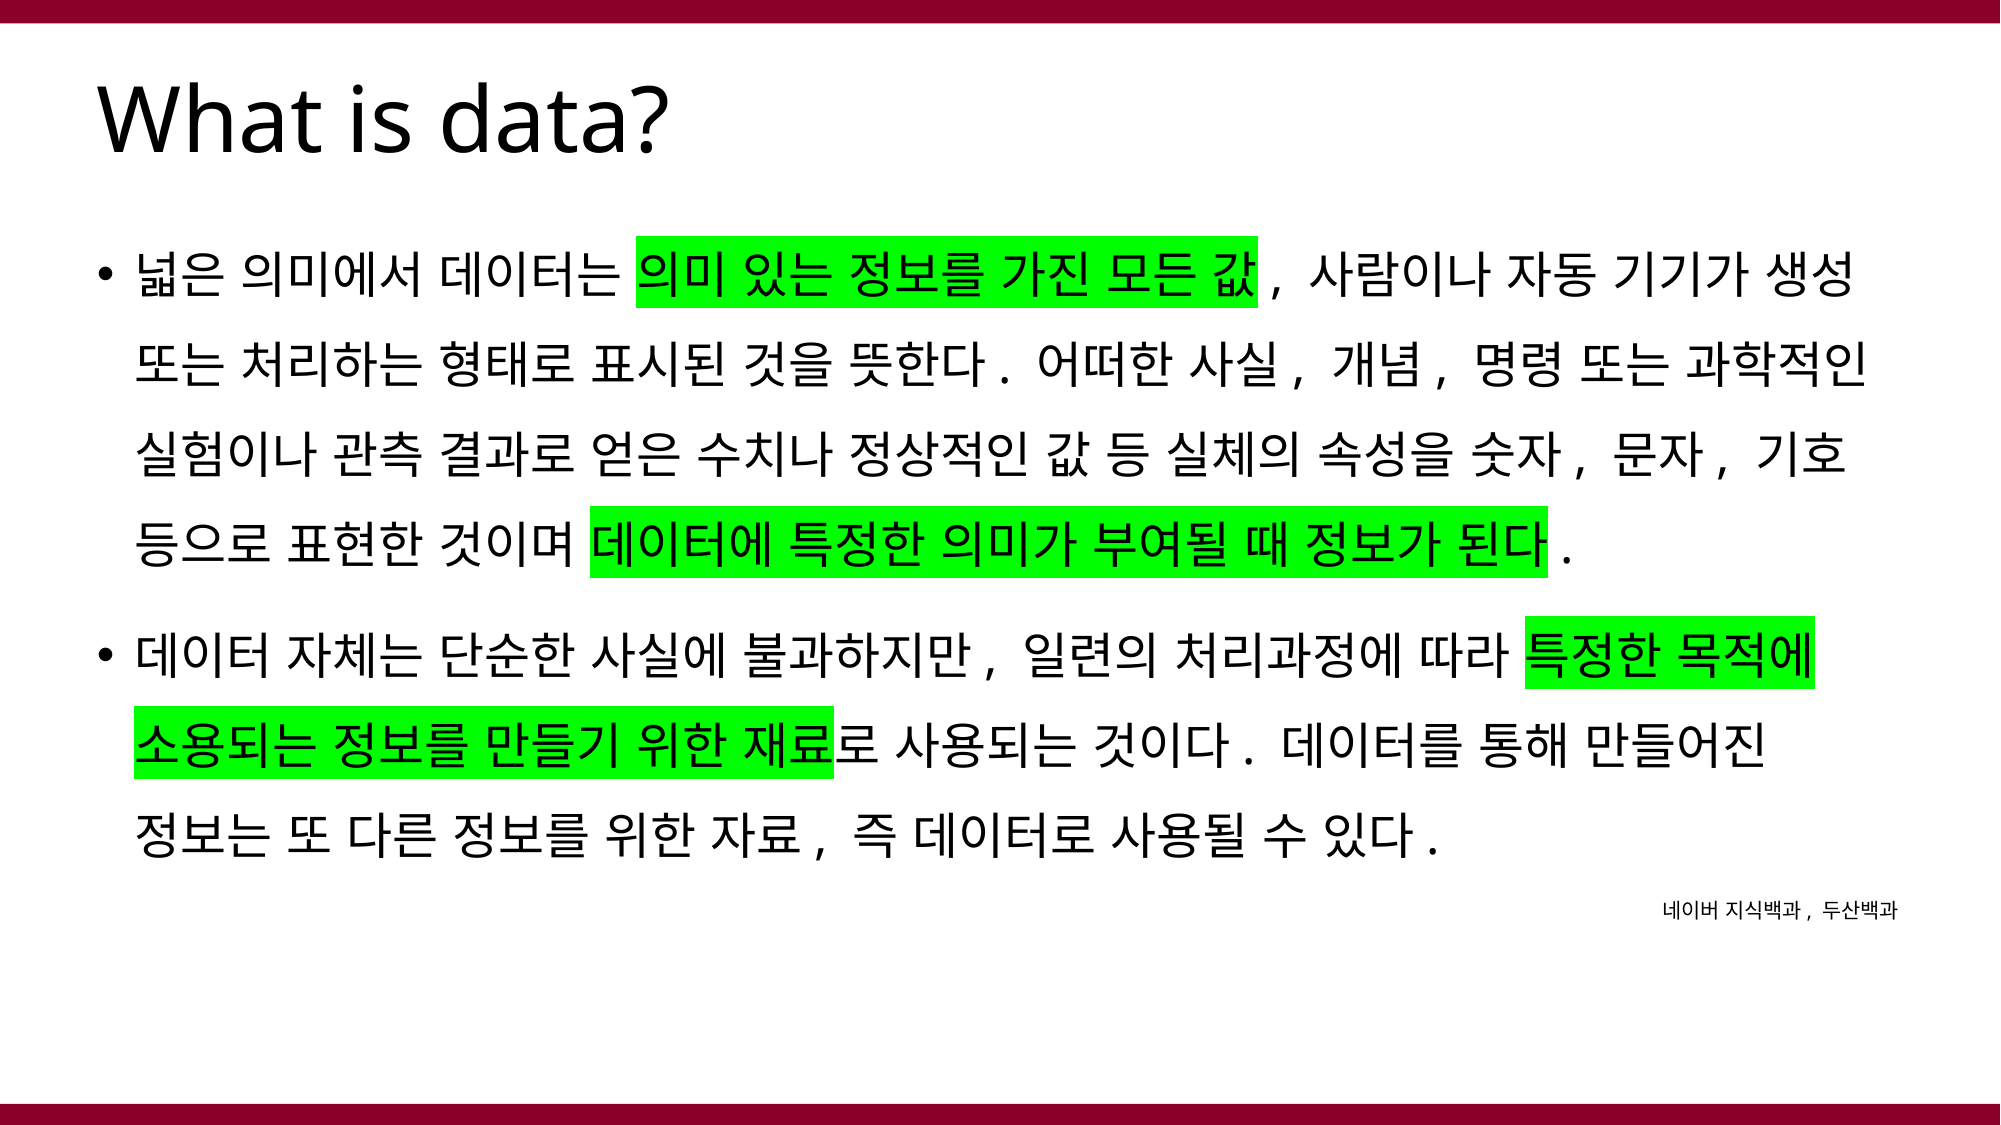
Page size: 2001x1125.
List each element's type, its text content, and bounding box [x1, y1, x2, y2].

title What is data? [81, 59, 1914, 187]
list 넓은 의미에서 데이터는 의미 있는 정보를 가진 모든 값, 사람이나 자동 기기가 생성 또는 처리하는 형태로 표시된 것을 뜻한다. 어떠한 사실, 개념, 명령 또는 과학적인 실험이나 관측 결과로 얻은 수치나 정상적인 값 등 실체의 속성을 숫자, 문자, 기호 등으로 표현한 것이며 데이터에 특정한 의미가 부여될 때 정보가 된다. 데이터 자체는 단순한 사실에 불과하지만, 일련의 처리과정에 따라 특정한 목적에 소용되는 정보를 만들기 위한 재료로 사용되는 것이다. 데이터를 통해 만들어진 정보는 또 다른 정보를 위한 자료, 즉 데이터로 사용될 수 있다. 네이버 지식백과, 두산백과 [81, 206, 1914, 1014]
